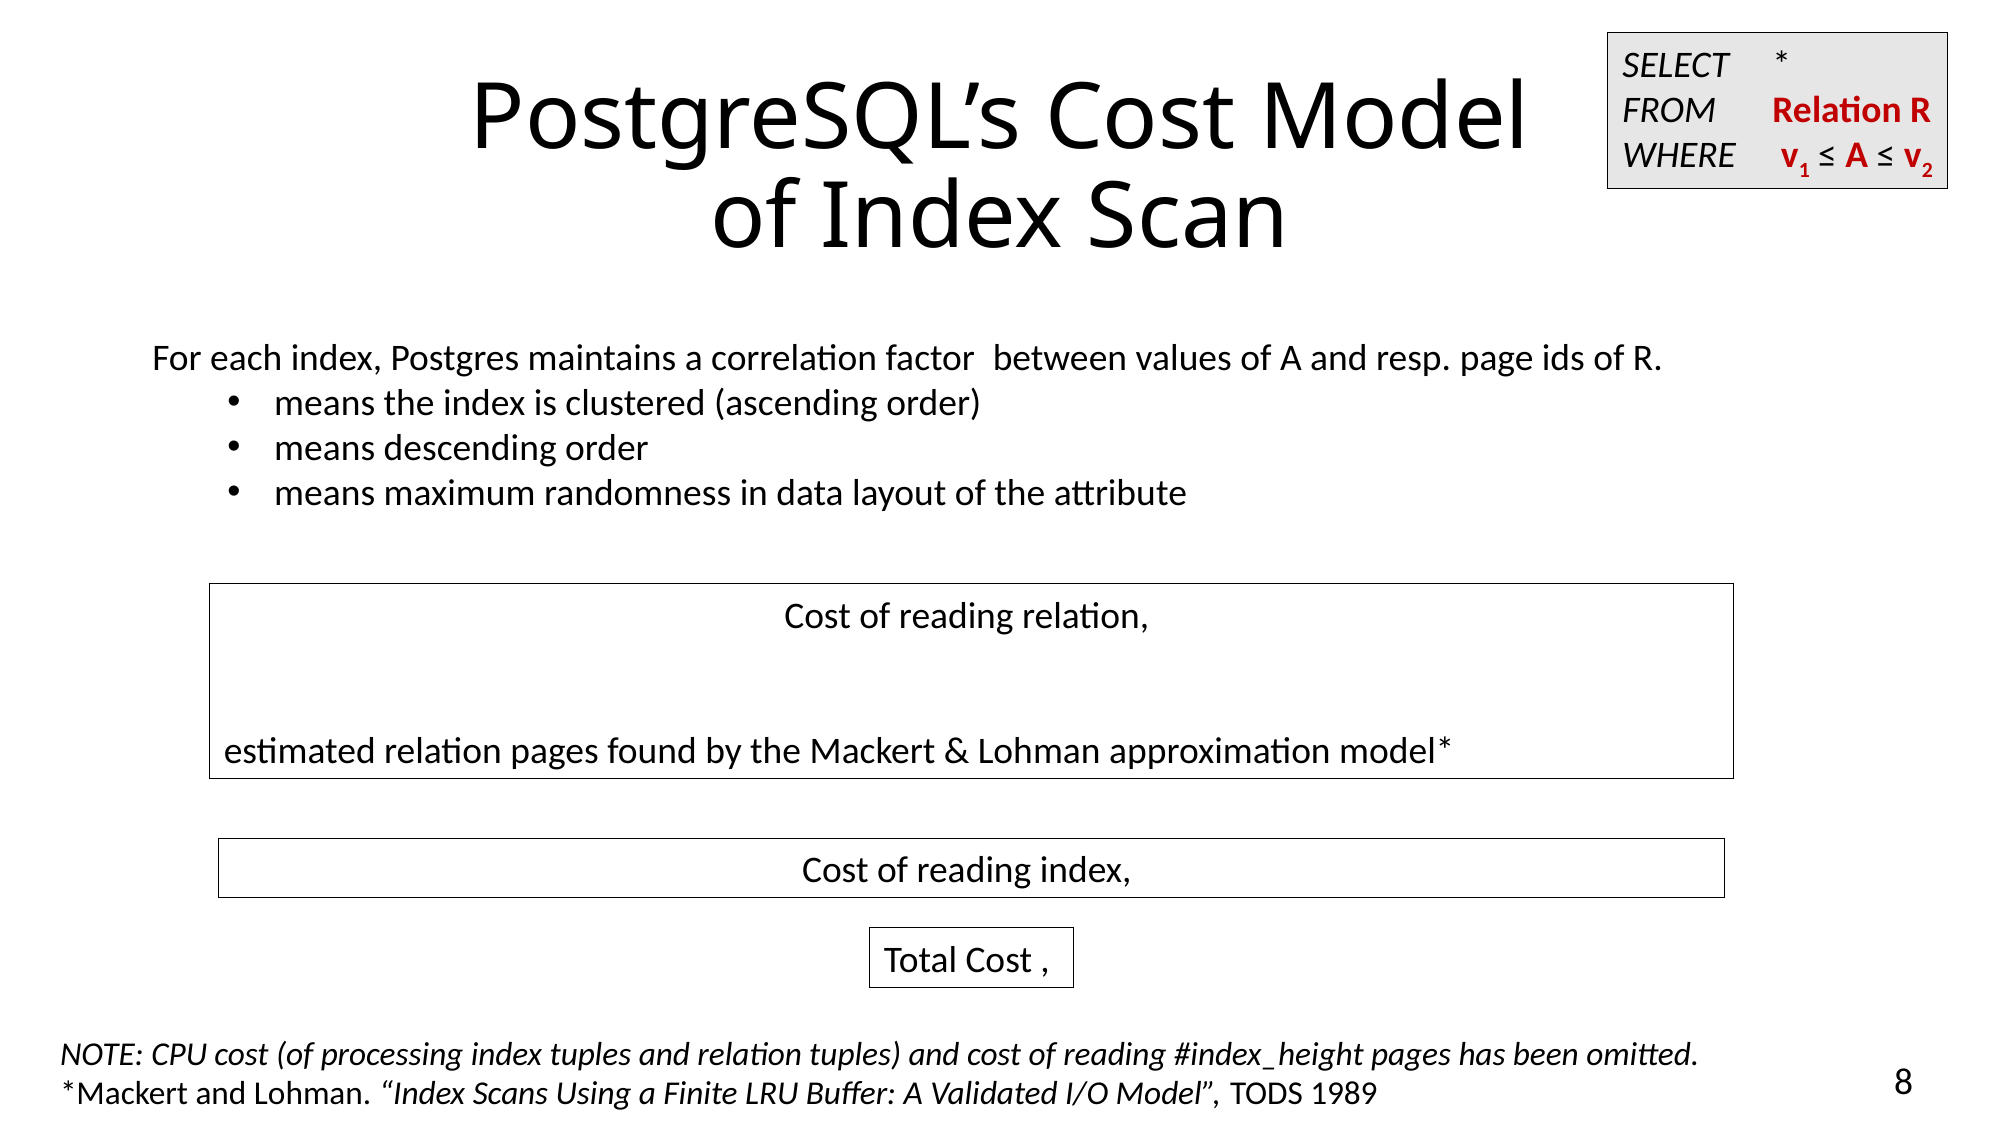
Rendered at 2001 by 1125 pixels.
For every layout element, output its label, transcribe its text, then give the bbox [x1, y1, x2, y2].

text_box SELECT * FROM Relation R WHERE v1 ≤ A ≤ v2 [1607, 32, 1948, 189]
title PostgreSQL’s Cost Model of Index Scan [137, 59, 1863, 278]
text_box NOTE: CPU cost (of processing index tuples and relation tuples) and cost of reading #index_height pages has been omitted. [45, 1024, 1939, 1080]
text_box *Mackert and Lohman. “Index Scans Using a Finite LRU Buffer: A Validated I/O Model”, TODS 1989 [45, 1064, 1598, 1119]
text_box 8 [1879, 1049, 1929, 1110]
